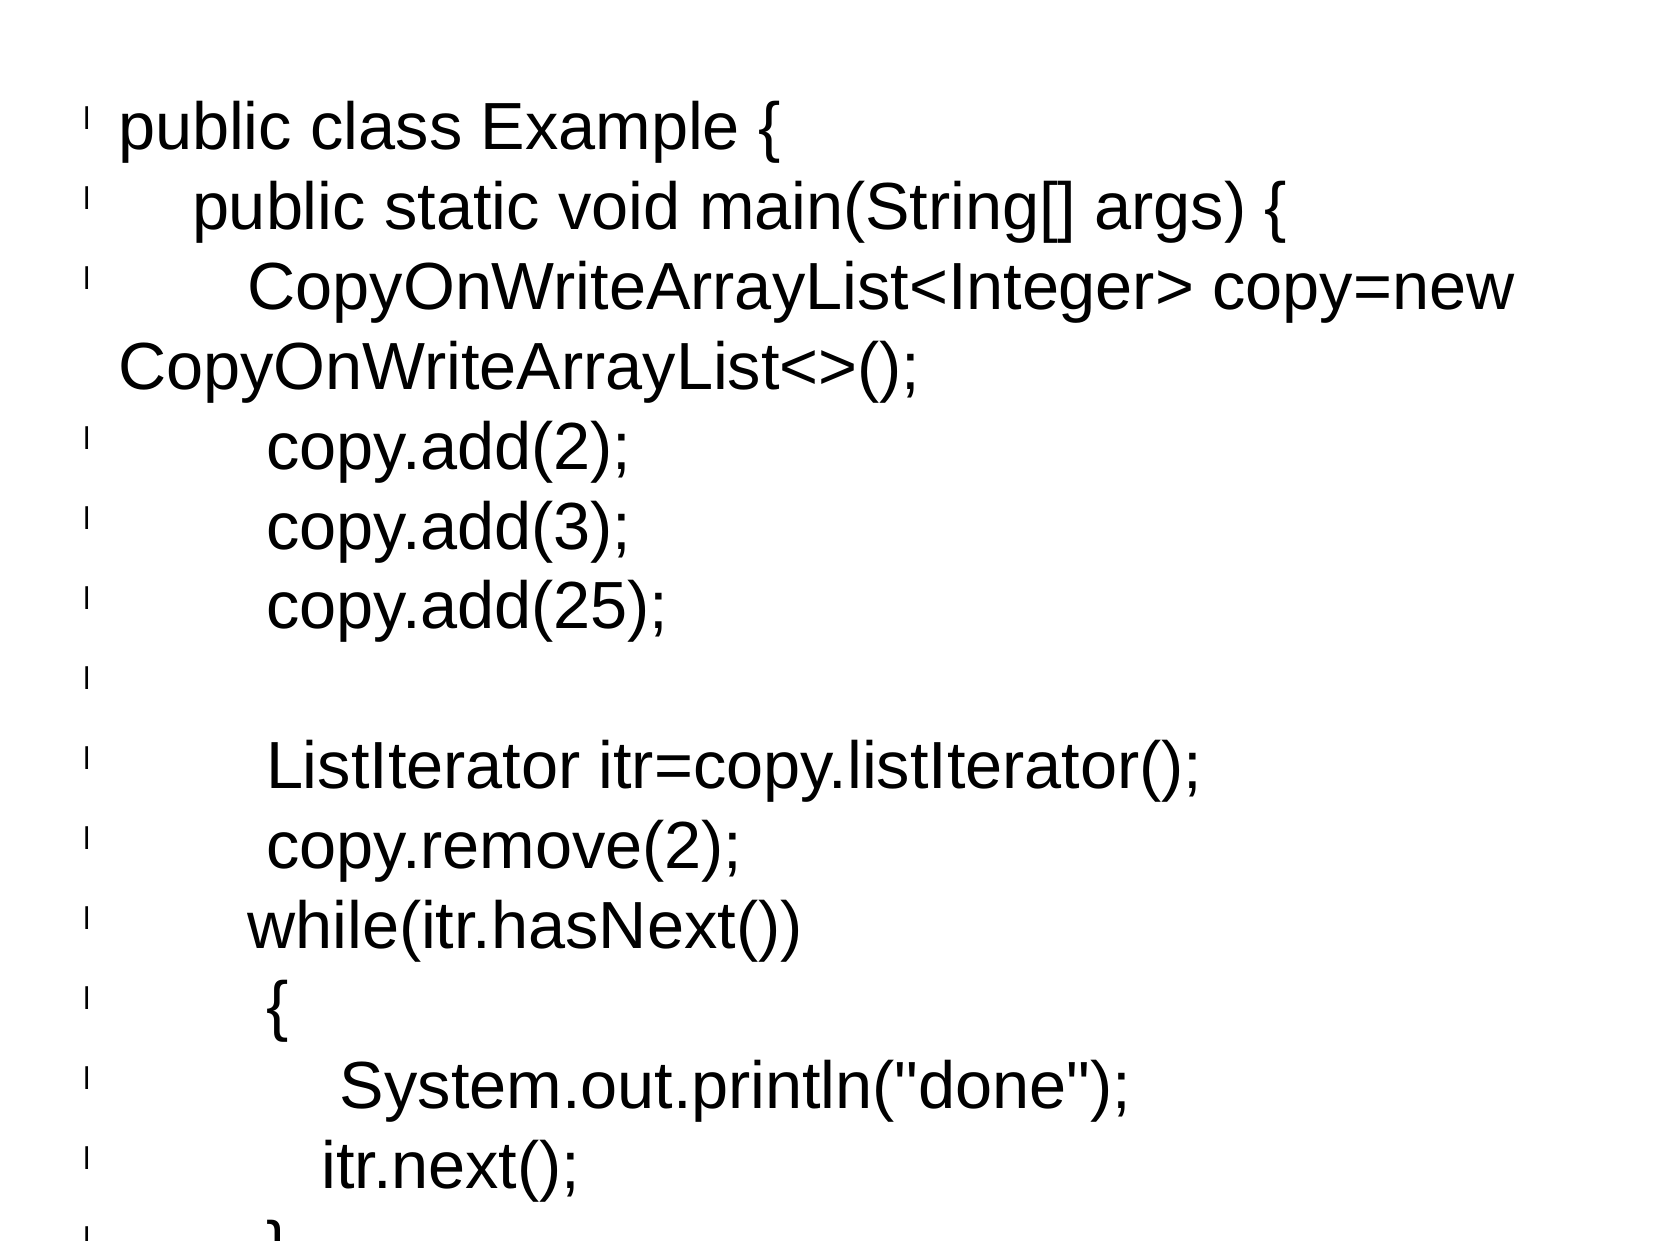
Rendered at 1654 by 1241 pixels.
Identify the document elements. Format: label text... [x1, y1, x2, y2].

text_box public class Example { public static void main(String[] args) { CopyOnWriteArrayList<Integer> copy=new CopyOnWriteArrayList<>(); copy.add(2); copy.add(3); copy.add(25); ListIterator itr=copy.listIterator(); copy.remove(2); while(itr.hasNext()) { System.out.println("done"); itr.next(); } } } [82, 82, 1571, 1158]
